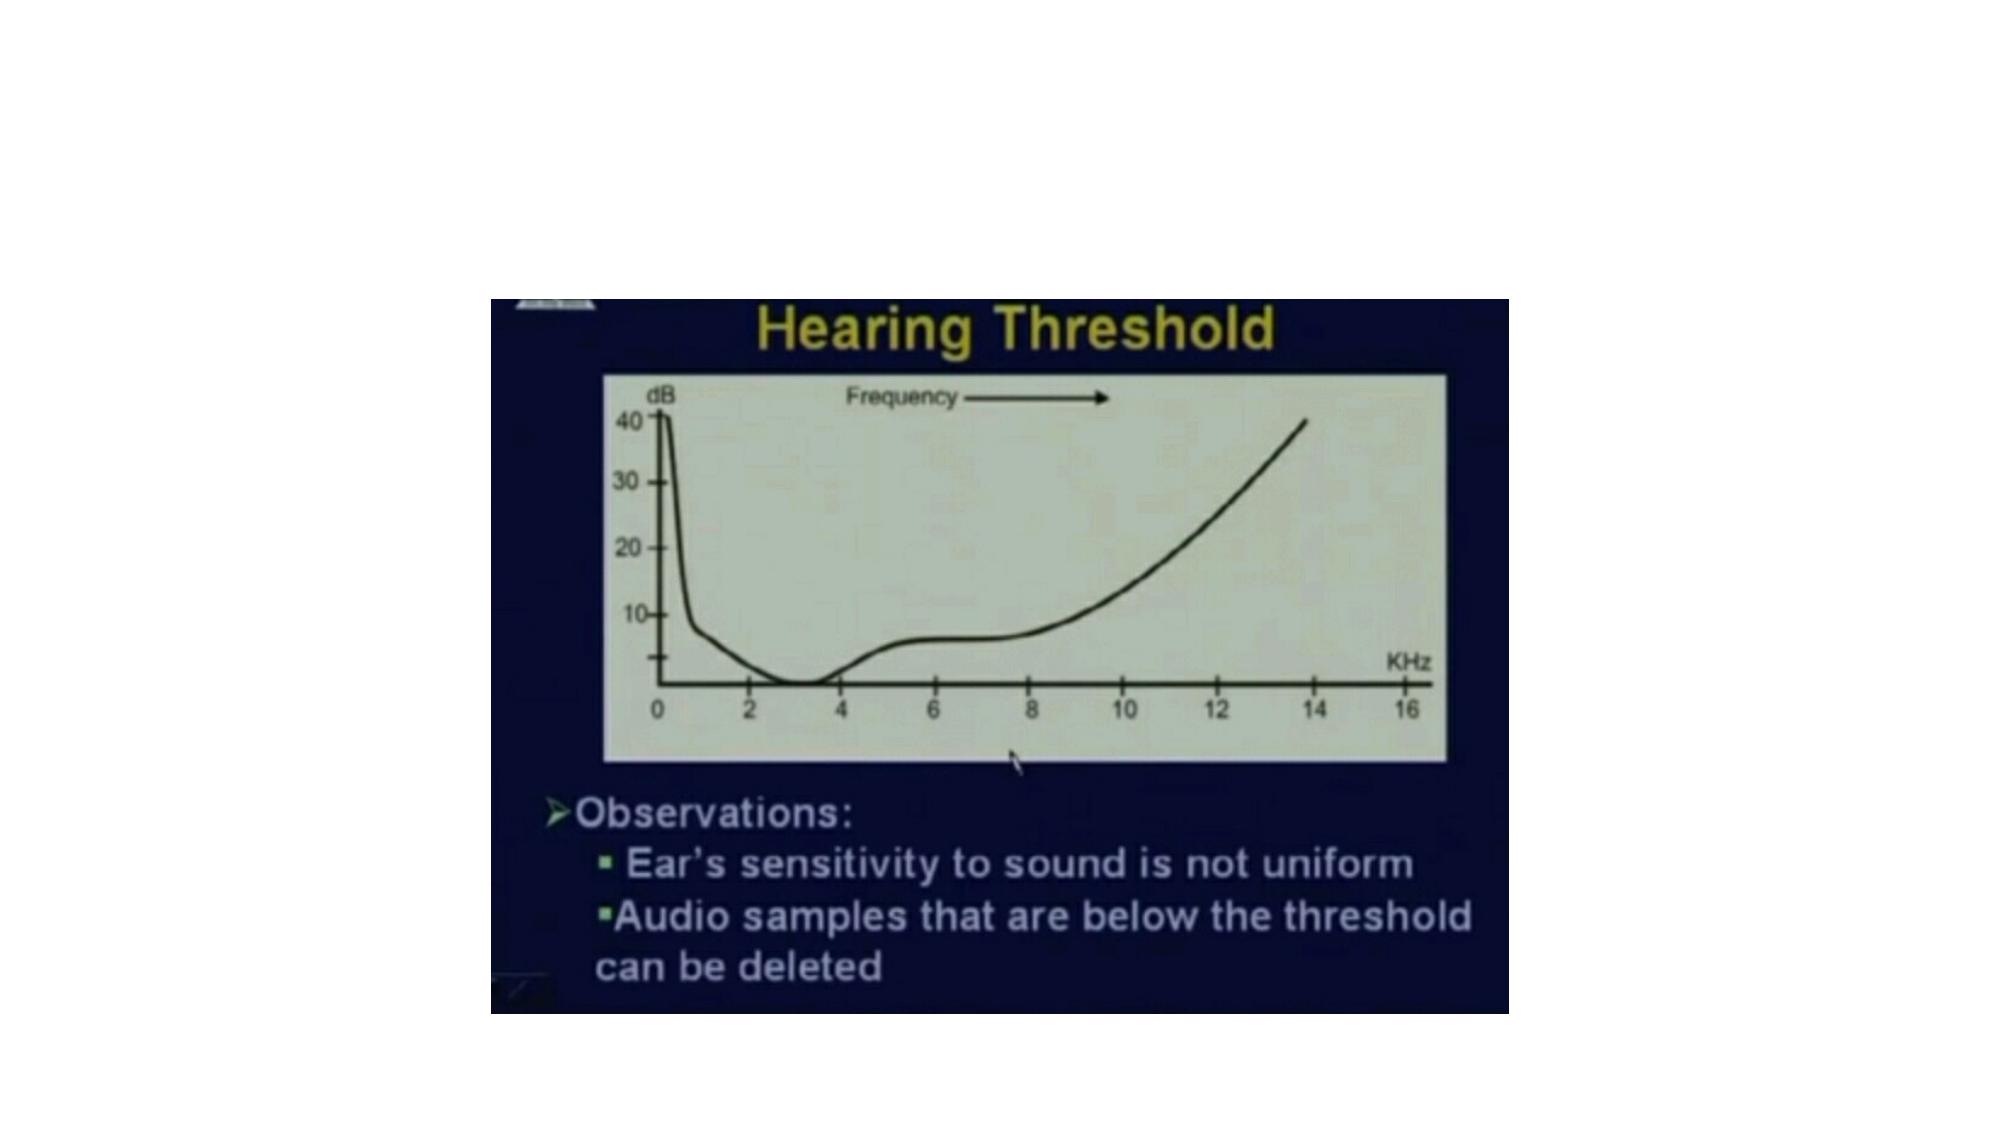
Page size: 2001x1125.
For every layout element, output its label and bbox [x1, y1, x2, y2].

list [491, 299, 1509, 1014]
